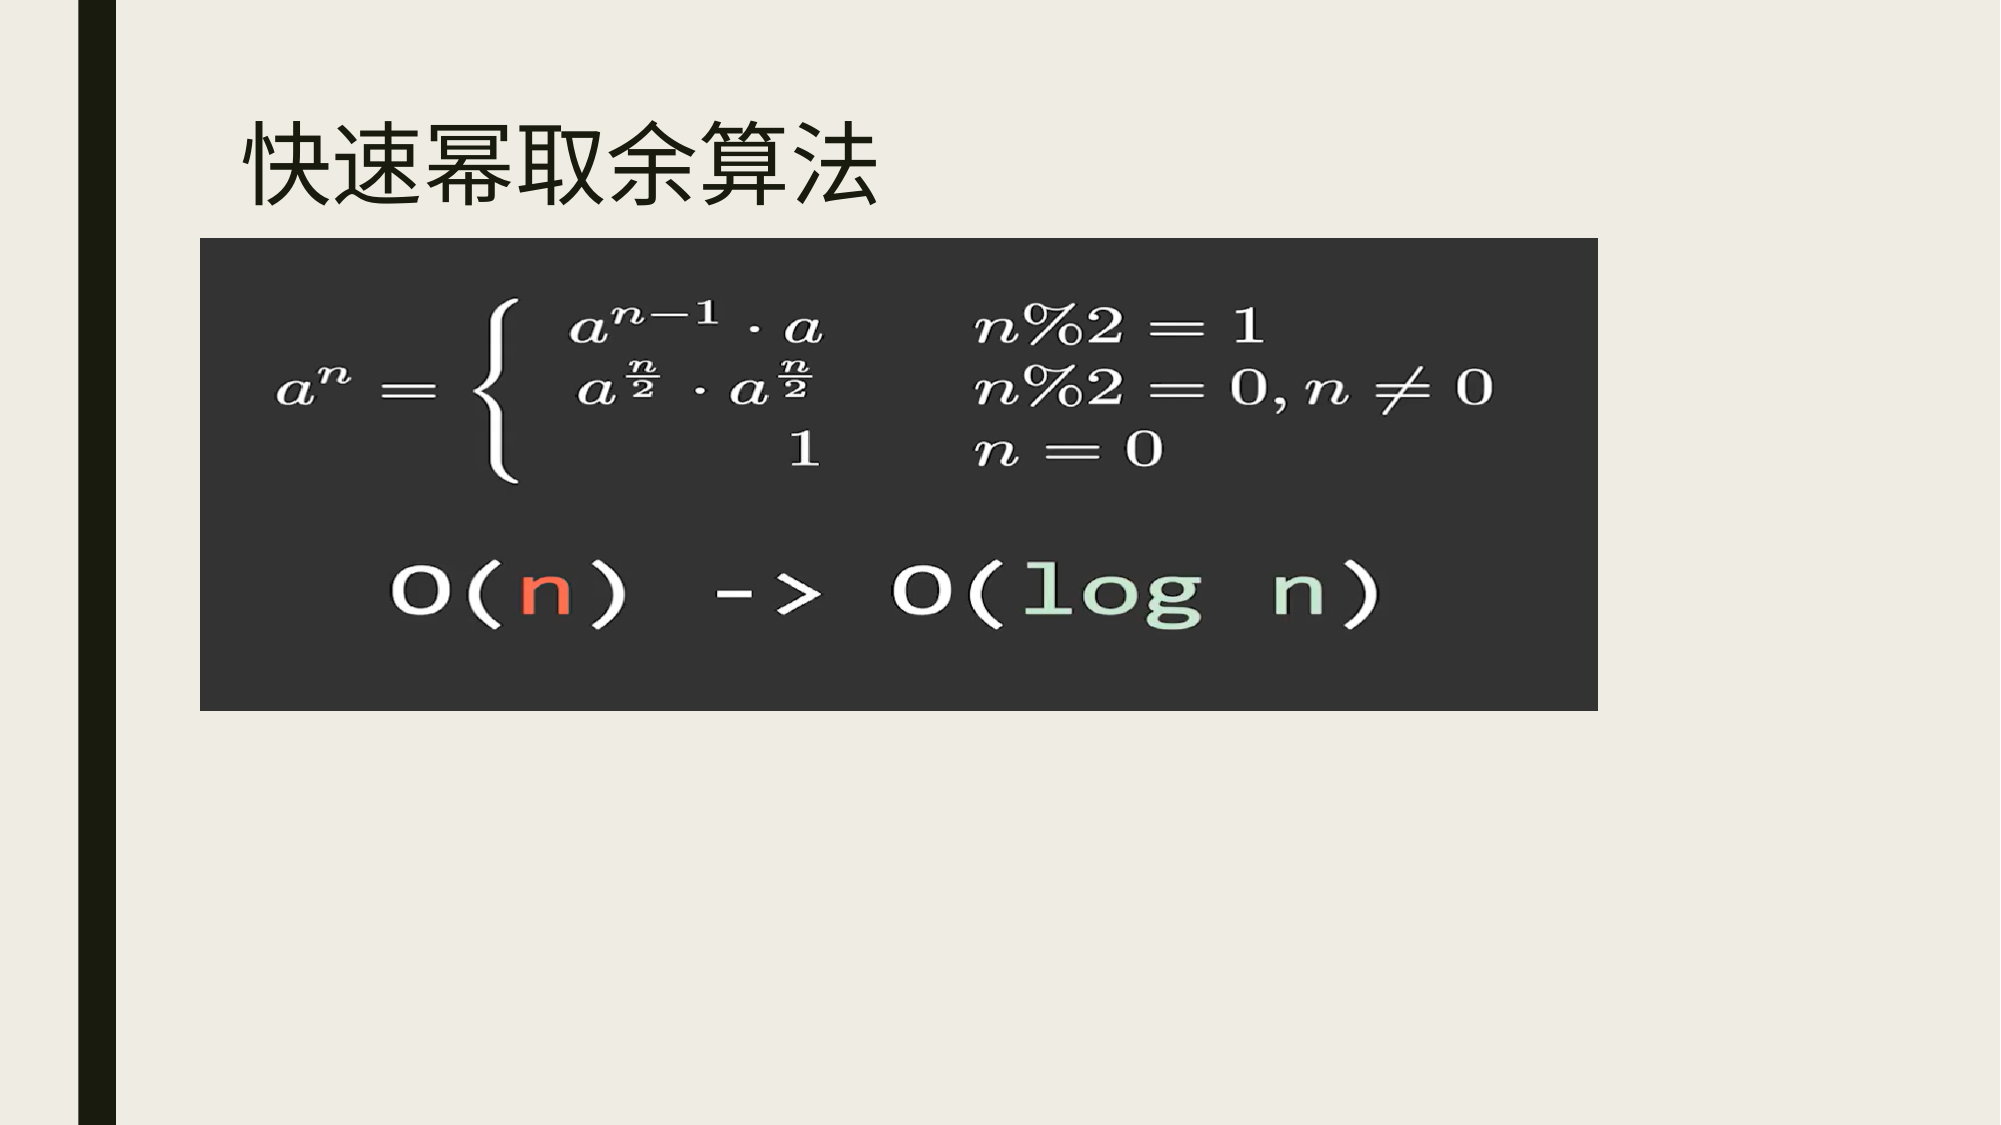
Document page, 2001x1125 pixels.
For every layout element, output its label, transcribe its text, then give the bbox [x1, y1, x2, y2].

title 快速幂取余算法 [225, 112, 1800, 302]
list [199, 238, 1598, 711]
